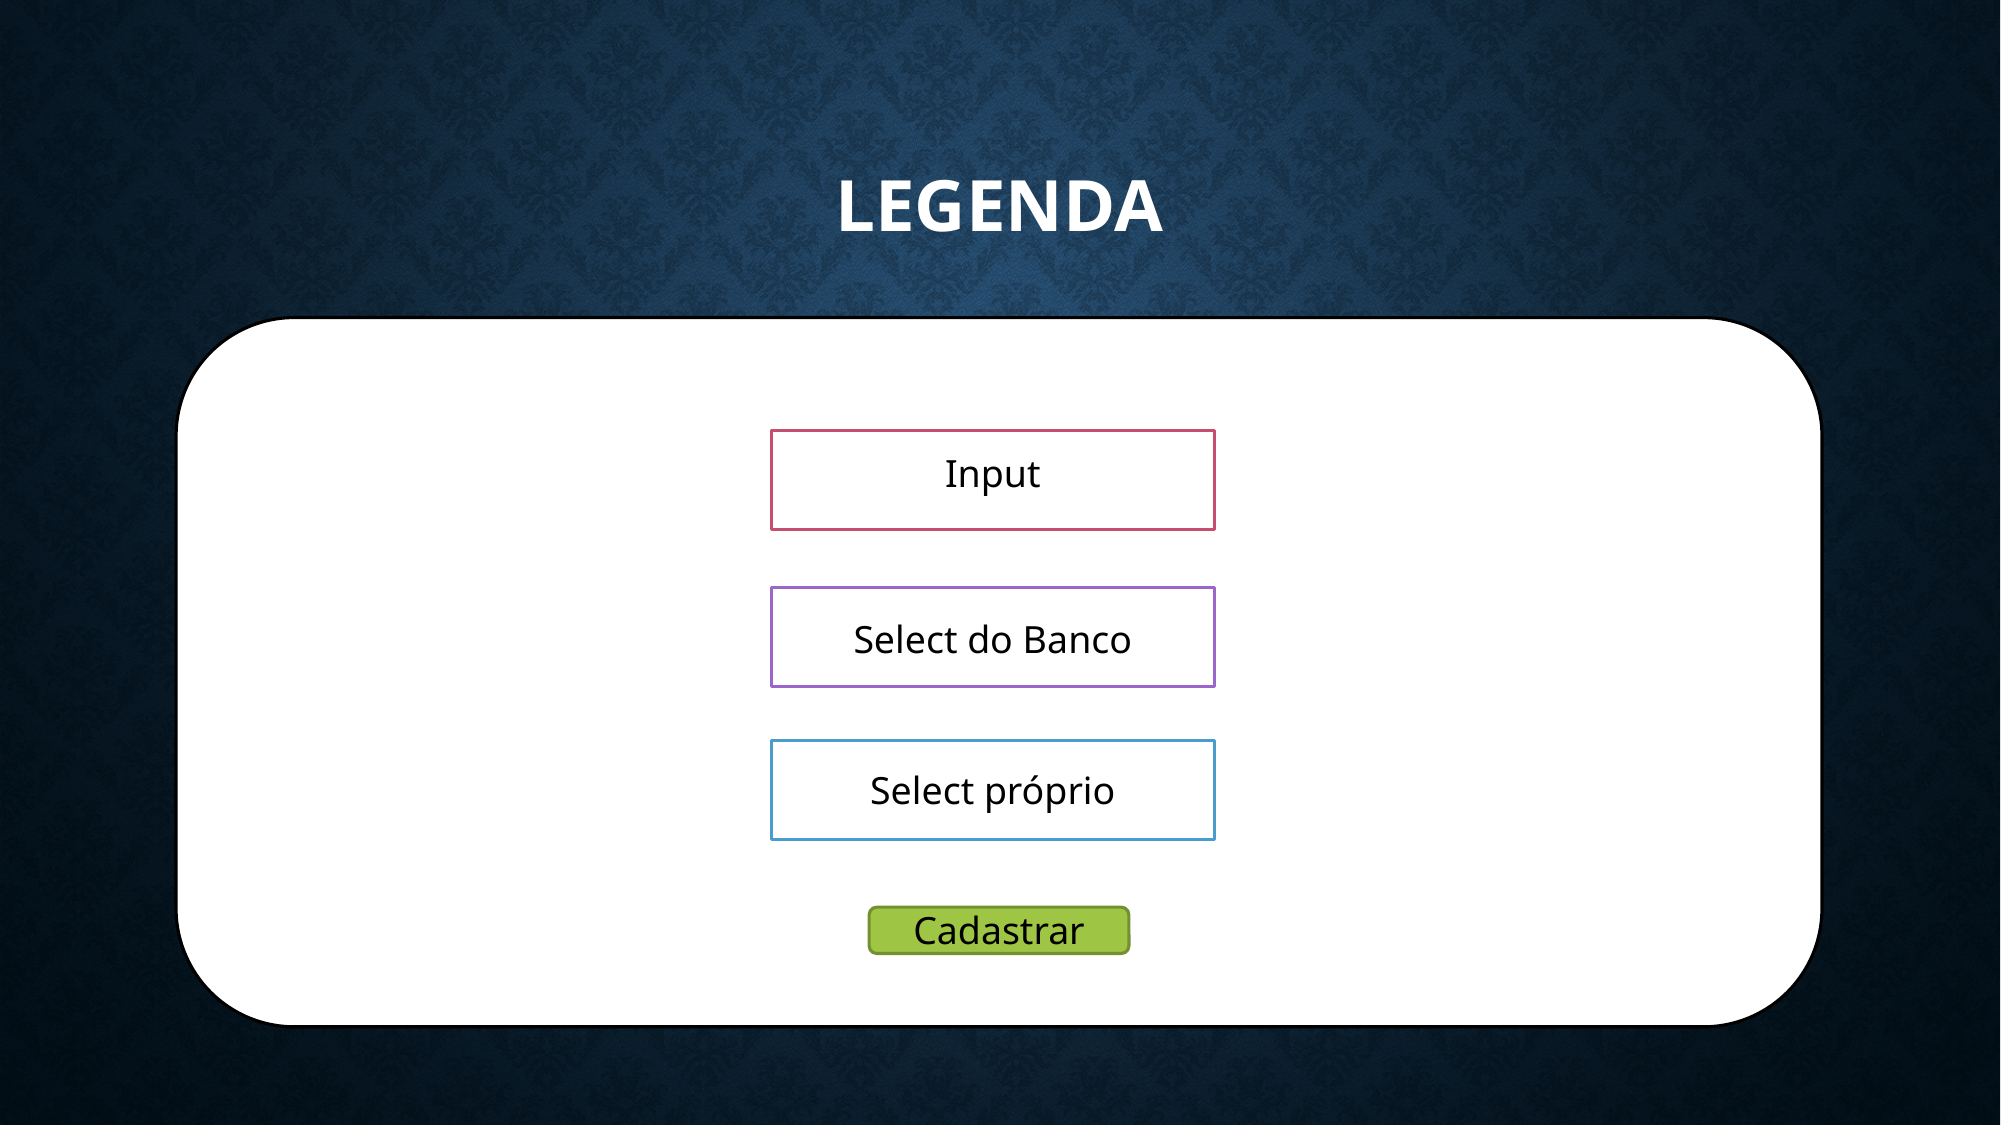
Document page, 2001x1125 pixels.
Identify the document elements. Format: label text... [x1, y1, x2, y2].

text_box [770, 429, 1216, 531]
text_box [1110, 905, 1131, 956]
text_box Input [792, 442, 1194, 503]
text_box Select próprio [792, 759, 1194, 820]
text_box Cadastrar [888, 900, 1110, 960]
text_box [770, 586, 1216, 688]
text_box [174, 315, 1824, 1029]
text_box Select do Banco [771, 608, 1215, 668]
text_box [770, 739, 1216, 841]
title Legenda [149, 99, 1849, 318]
text_box [867, 905, 888, 956]
